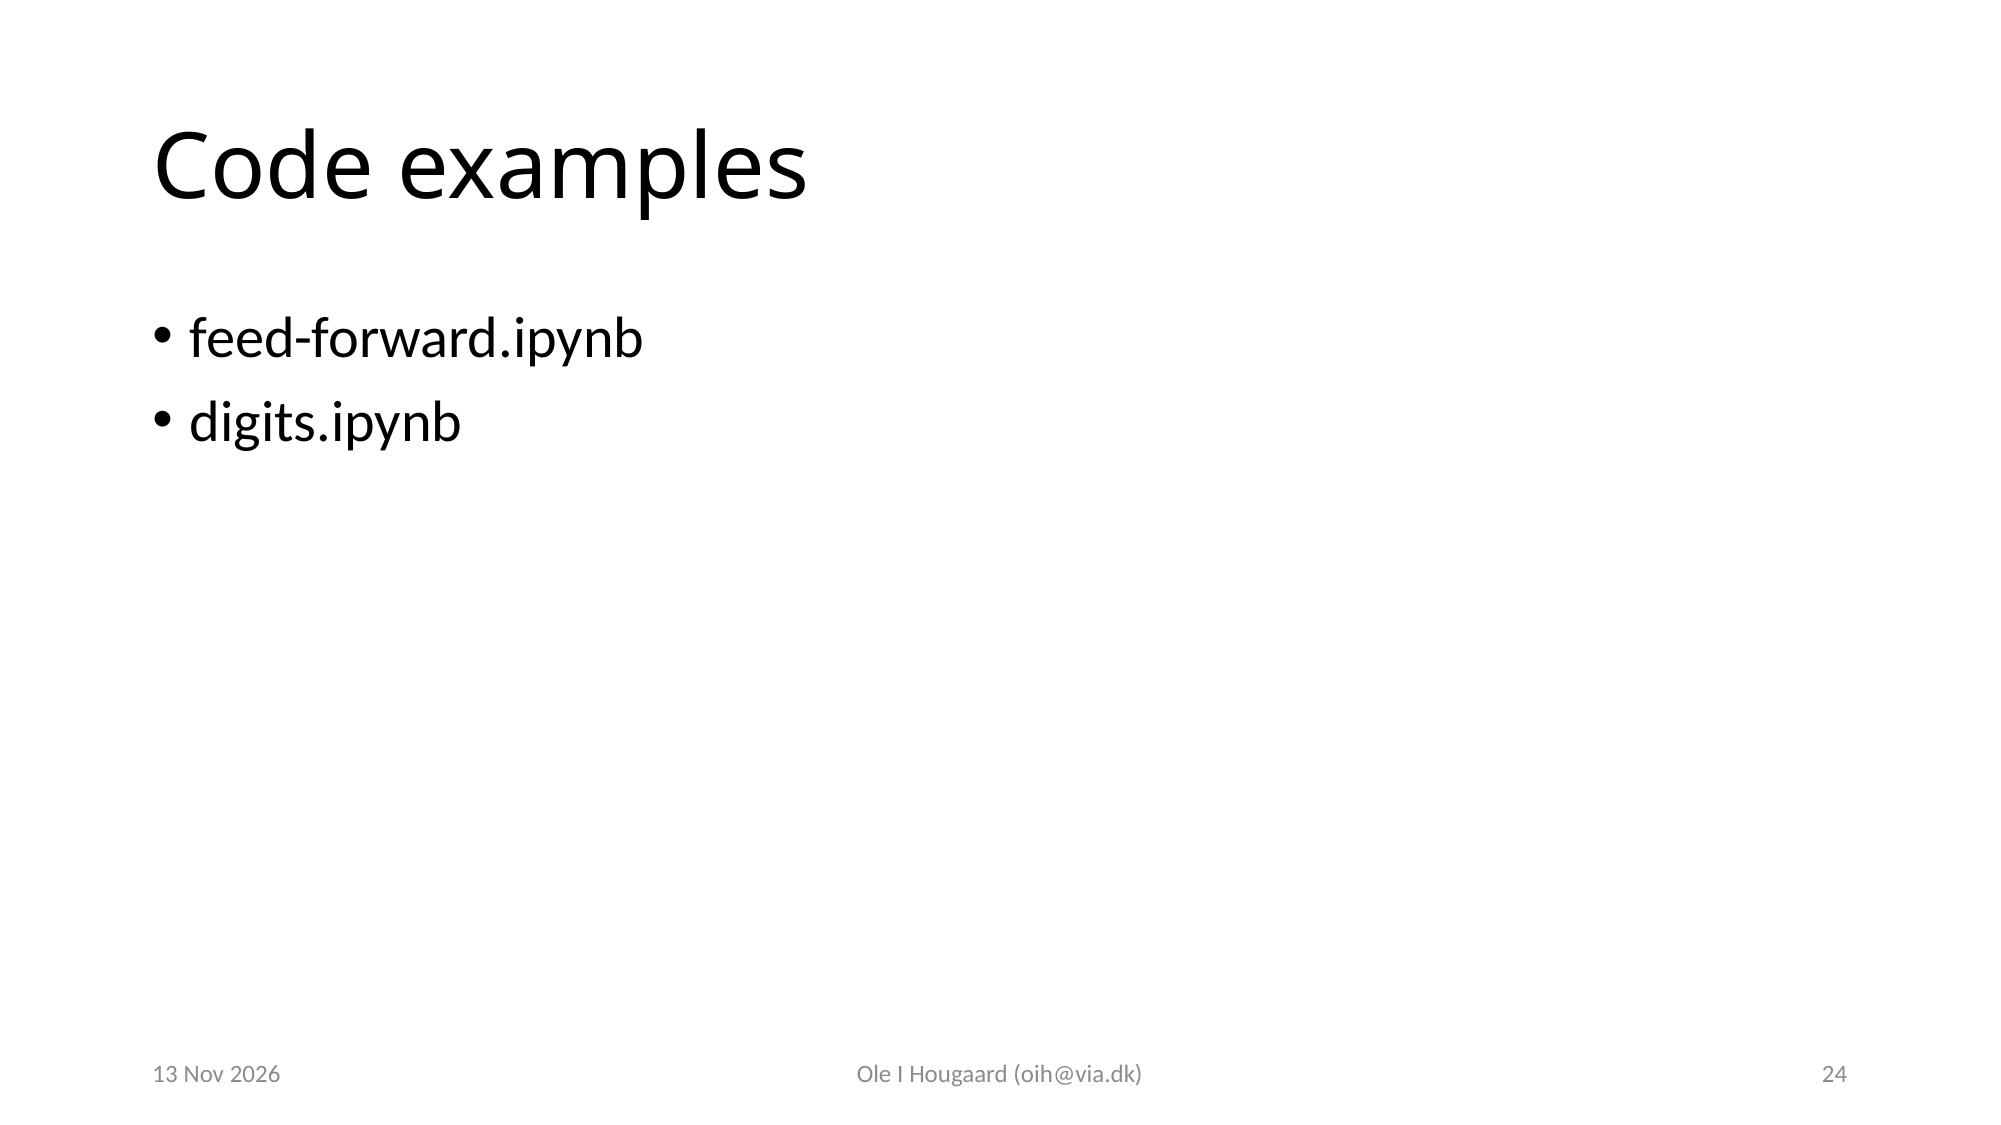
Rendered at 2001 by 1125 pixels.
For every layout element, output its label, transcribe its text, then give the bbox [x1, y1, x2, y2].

footer Ole I Hougaard (oih@via.dk) [662, 1042, 1338, 1103]
slide_number 24 [1412, 1042, 1863, 1103]
list feed-forward.ipynb digits.ipynb [137, 299, 1863, 1014]
slide_number 23-Oct-23 [137, 1042, 588, 1103]
title Code examples [137, 59, 1863, 278]
